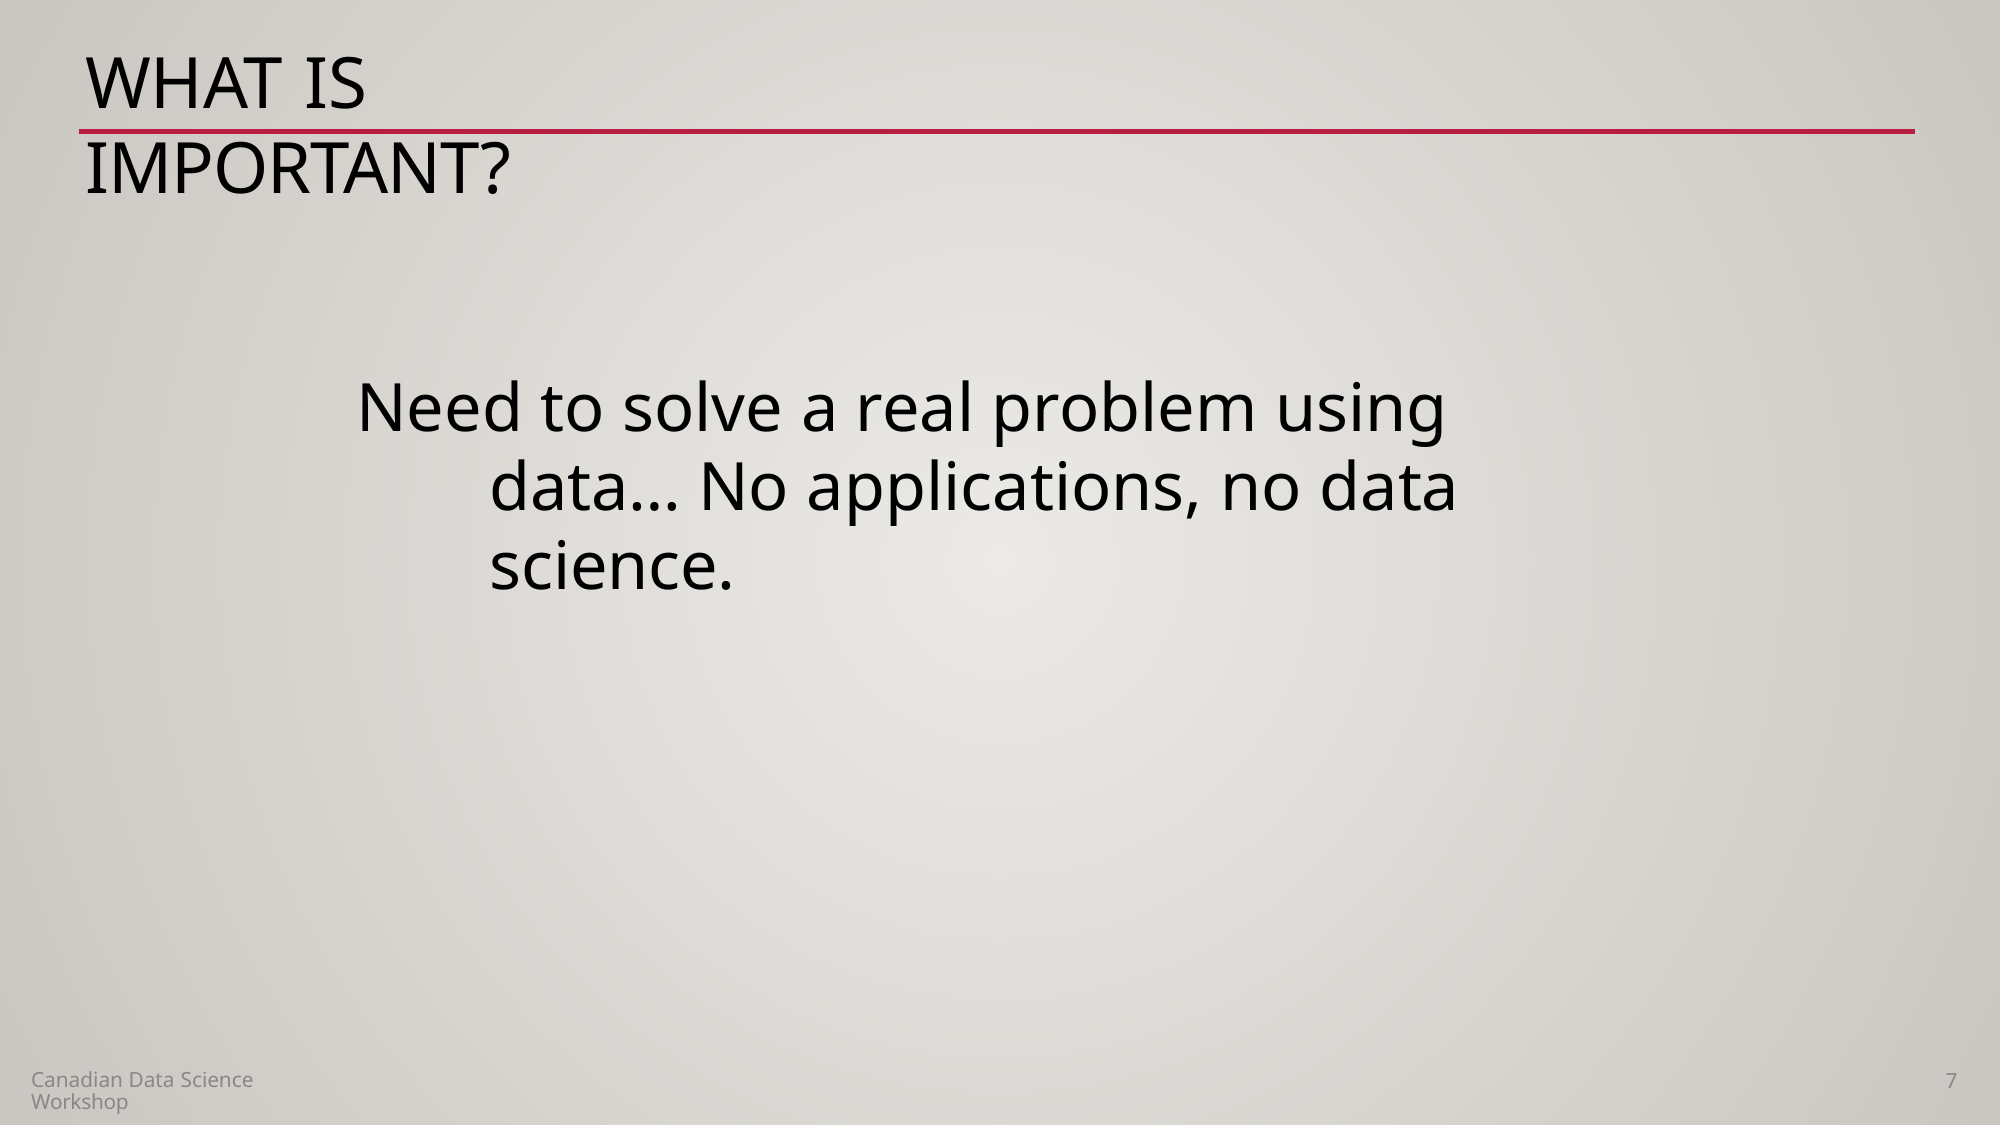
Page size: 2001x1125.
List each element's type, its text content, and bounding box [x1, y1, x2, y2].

title What is Important? [83, 35, 732, 226]
slide_number 7 [1939, 1070, 1978, 1125]
footer Canadian Data Science Workshop [6, 1069, 352, 1125]
text_box Need to solve a real problem using data… No applications, no data science. [354, 360, 1604, 603]
picture [0, 0, 2000, 1125]
